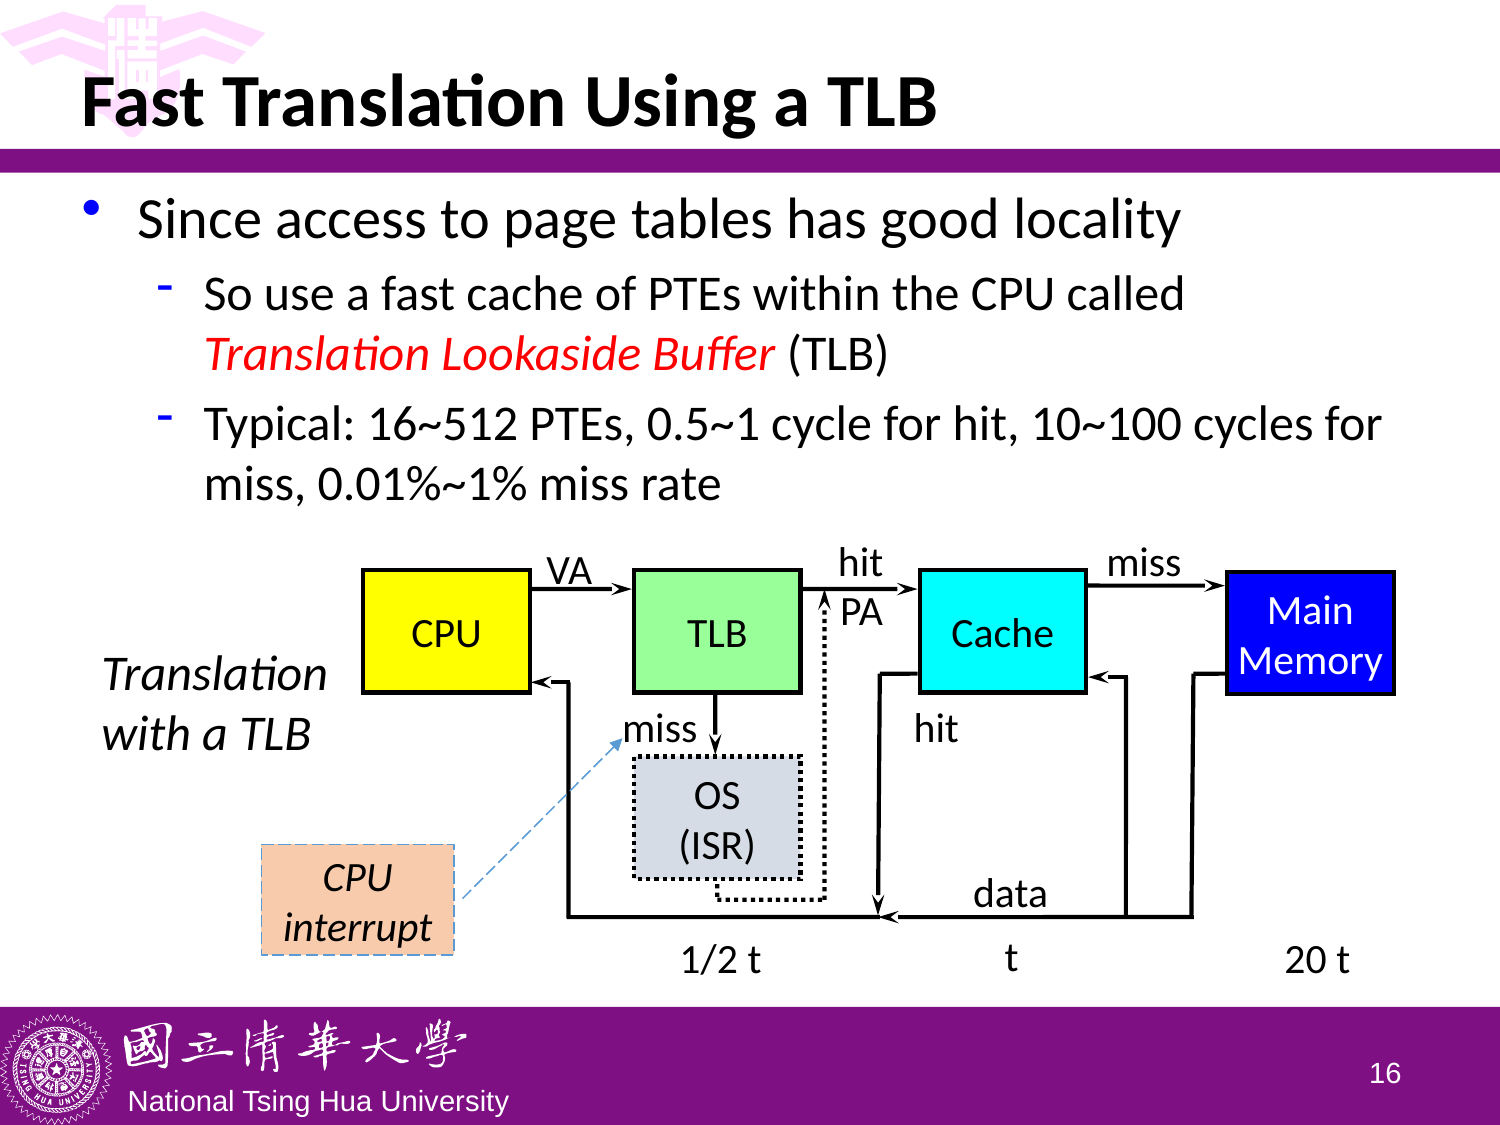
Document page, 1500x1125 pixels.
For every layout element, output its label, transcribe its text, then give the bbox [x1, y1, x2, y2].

text_box TLB [633, 570, 801, 693]
text_box CPU [363, 570, 530, 693]
text_box [1204, 579, 1225, 592]
text_box [709, 734, 722, 755]
text_box Main Memory [1227, 571, 1394, 695]
text_box [877, 910, 899, 924]
text_box 20 t [1274, 935, 1361, 986]
text_box [896, 582, 918, 596]
text_box 1/2 t [669, 935, 772, 986]
text_box miss [612, 704, 708, 755]
text_box OS (ISR) [633, 756, 801, 879]
text_box Cache [919, 570, 1087, 693]
text_box hit [903, 704, 969, 755]
text_box [871, 894, 885, 916]
text_box PA [830, 589, 893, 638]
text_box [530, 676, 552, 689]
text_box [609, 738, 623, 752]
text_box t [995, 934, 1029, 985]
text_box Translation with a TLB [91, 636, 339, 764]
text_box hit [828, 538, 894, 589]
text_box VA [536, 546, 603, 597]
text_box data [963, 869, 1058, 917]
slide_number 15 [1104, 1021, 1417, 1097]
list Since access to page tables has good locality So use a fast cache of PTEs within the CPU called Translation Lookaside Buffer (TLB) Typical: 16~512 PTEs, 0.5~1 cycle for hit, 10~100 cycles for miss, 0.01%~1% miss rate [66, 172, 1436, 1003]
title Fast Translation Using a TLB [66, 37, 1436, 149]
text_box [1088, 670, 1109, 684]
text_box miss [1096, 538, 1192, 589]
text_box [818, 589, 831, 610]
text_box CPU interrupt [261, 844, 455, 956]
text_box [611, 582, 632, 596]
